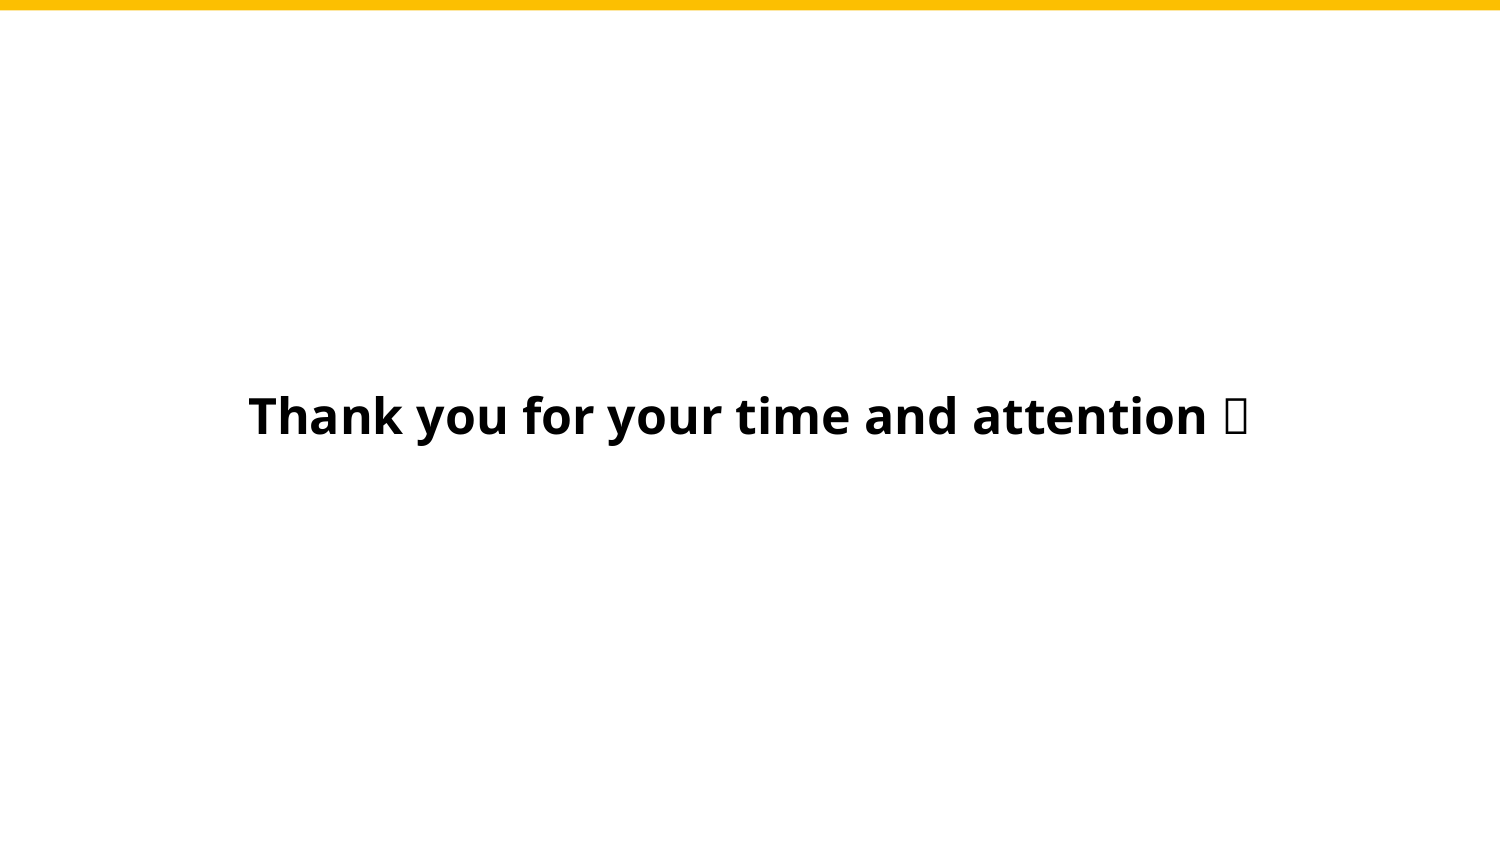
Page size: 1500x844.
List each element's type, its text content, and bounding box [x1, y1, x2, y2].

text_box [0, 0, 1500, 11]
text_box Thank you for your time and attention 🙂 [66, 369, 1434, 474]
